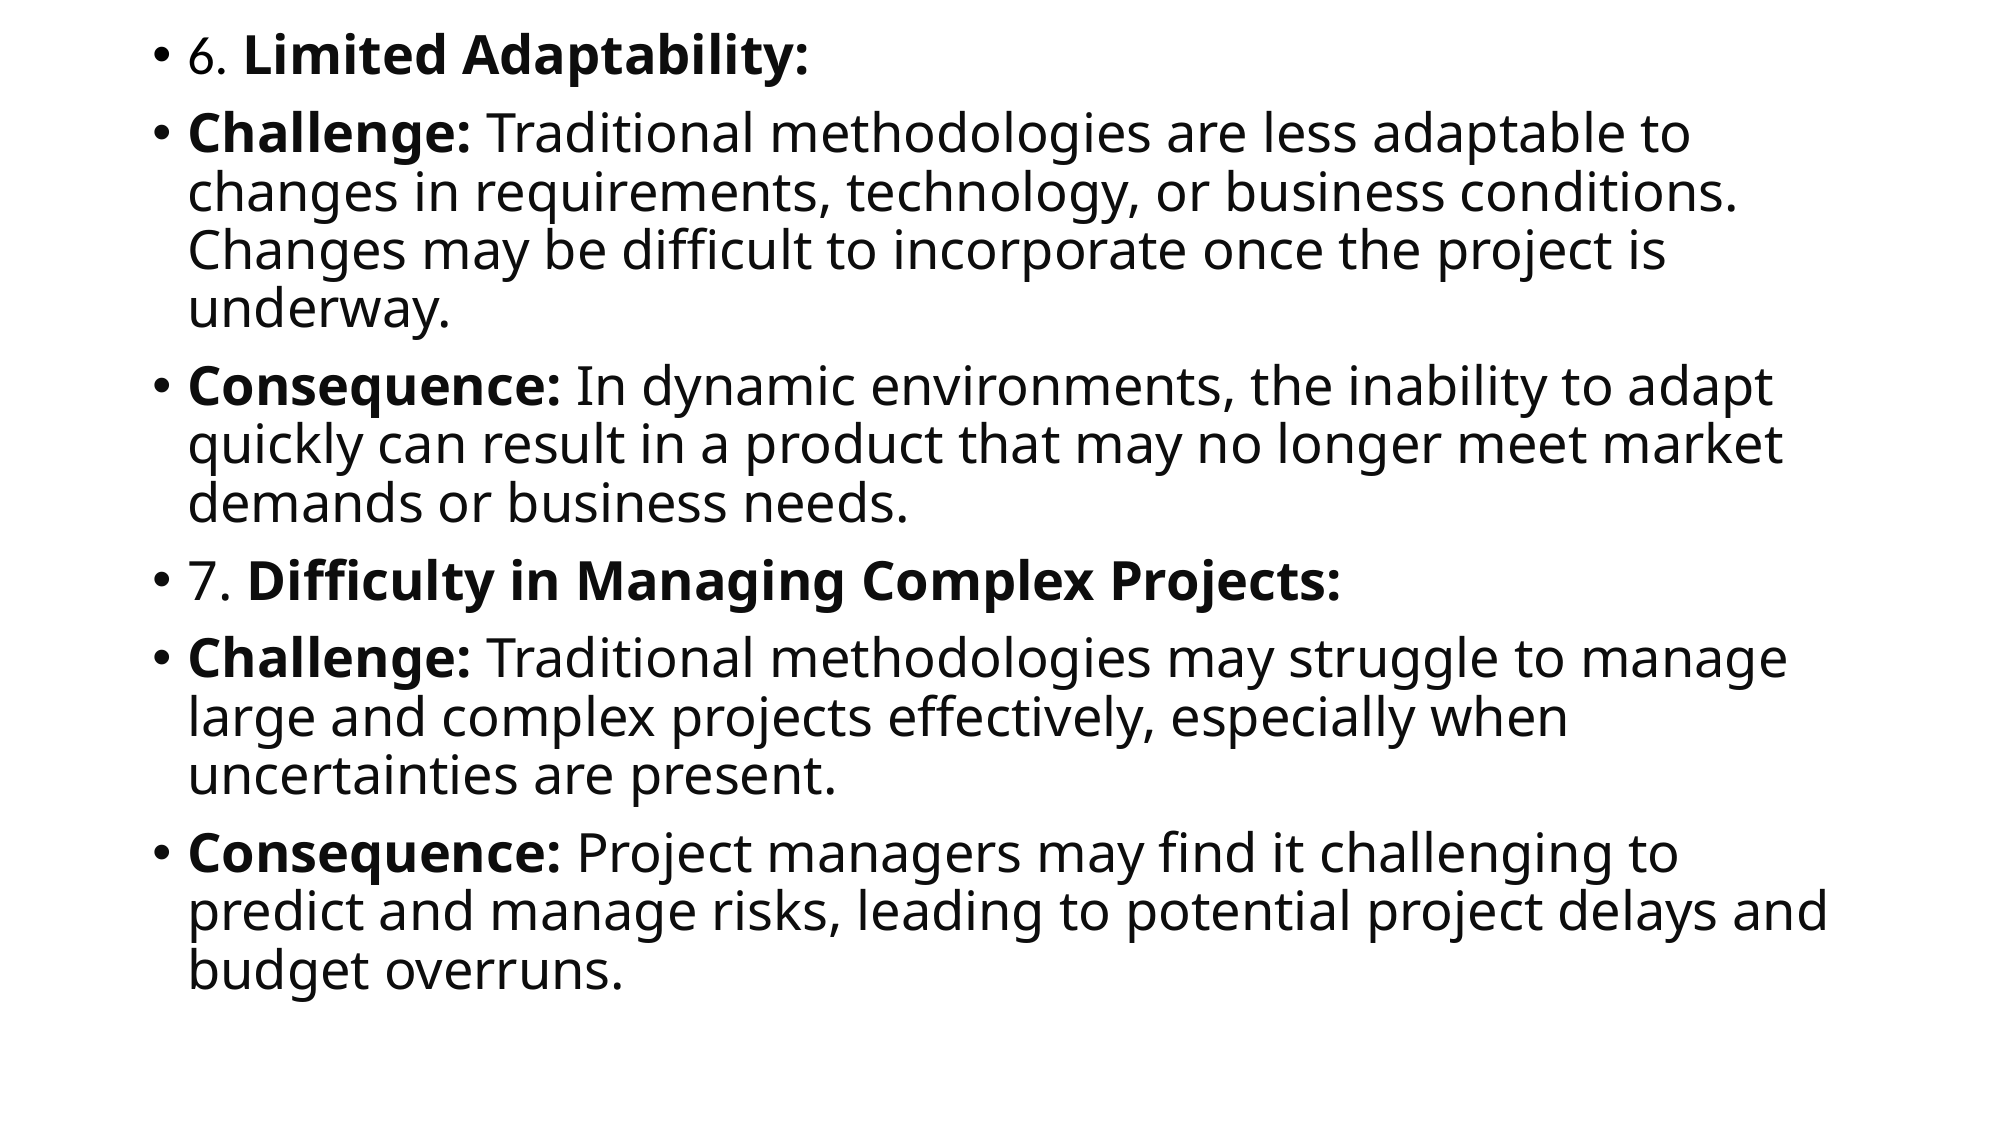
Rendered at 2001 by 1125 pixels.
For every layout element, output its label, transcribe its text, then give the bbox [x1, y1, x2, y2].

list 6. Limited Adaptability: Challenge: Traditional methodologies are less adaptable to changes in requirements, technology, or business conditions. Changes may be difficult to incorporate once the project is underway. Consequence: In dynamic environments, the inability to adapt quickly can result in a product that may no longer meet market demands or business needs. 7. Difficulty in Managing Complex Projects: Challenge: Traditional methodologies may struggle to manage large and complex projects effectively, especially when uncertainties are present. Consequence: Project managers may find it challenging to predict and manage risks, leading to potential project delays and budget overruns. [137, 20, 1863, 1014]
